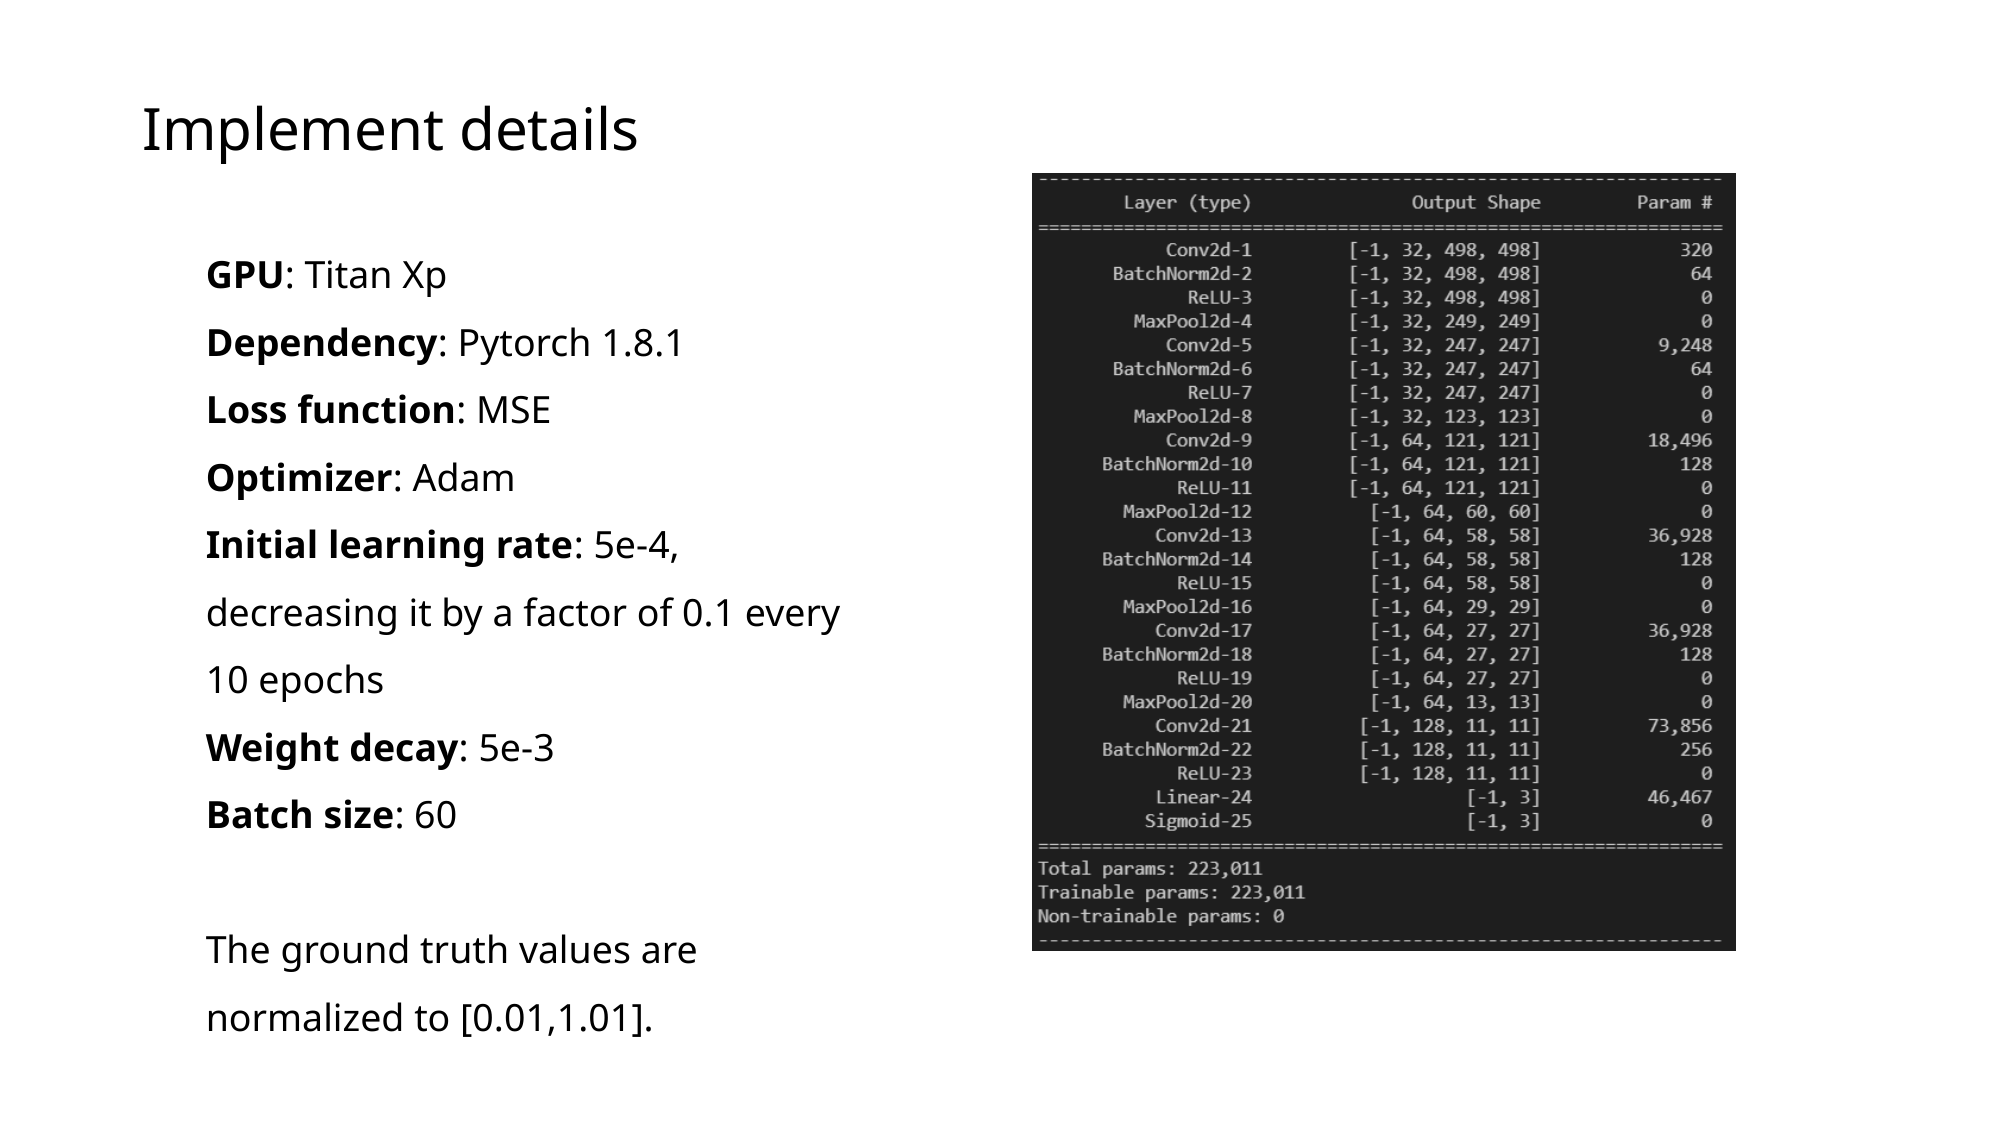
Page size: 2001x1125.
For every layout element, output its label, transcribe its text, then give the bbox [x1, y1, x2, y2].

text_box GPU: Titan Xp Dependency: Pytorch 1.8.1 Loss function: MSE Optimizer: Adam Initial learning rate: 5e-4, decreasing it by a factor of 0.1 every 10 epochs Weight decay: 5e-3 Batch size: 60 The ground truth values are normalized to [0.01,1.01]. [191, 221, 883, 1047]
title Implement details [127, 53, 1853, 209]
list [1032, 173, 1736, 951]
